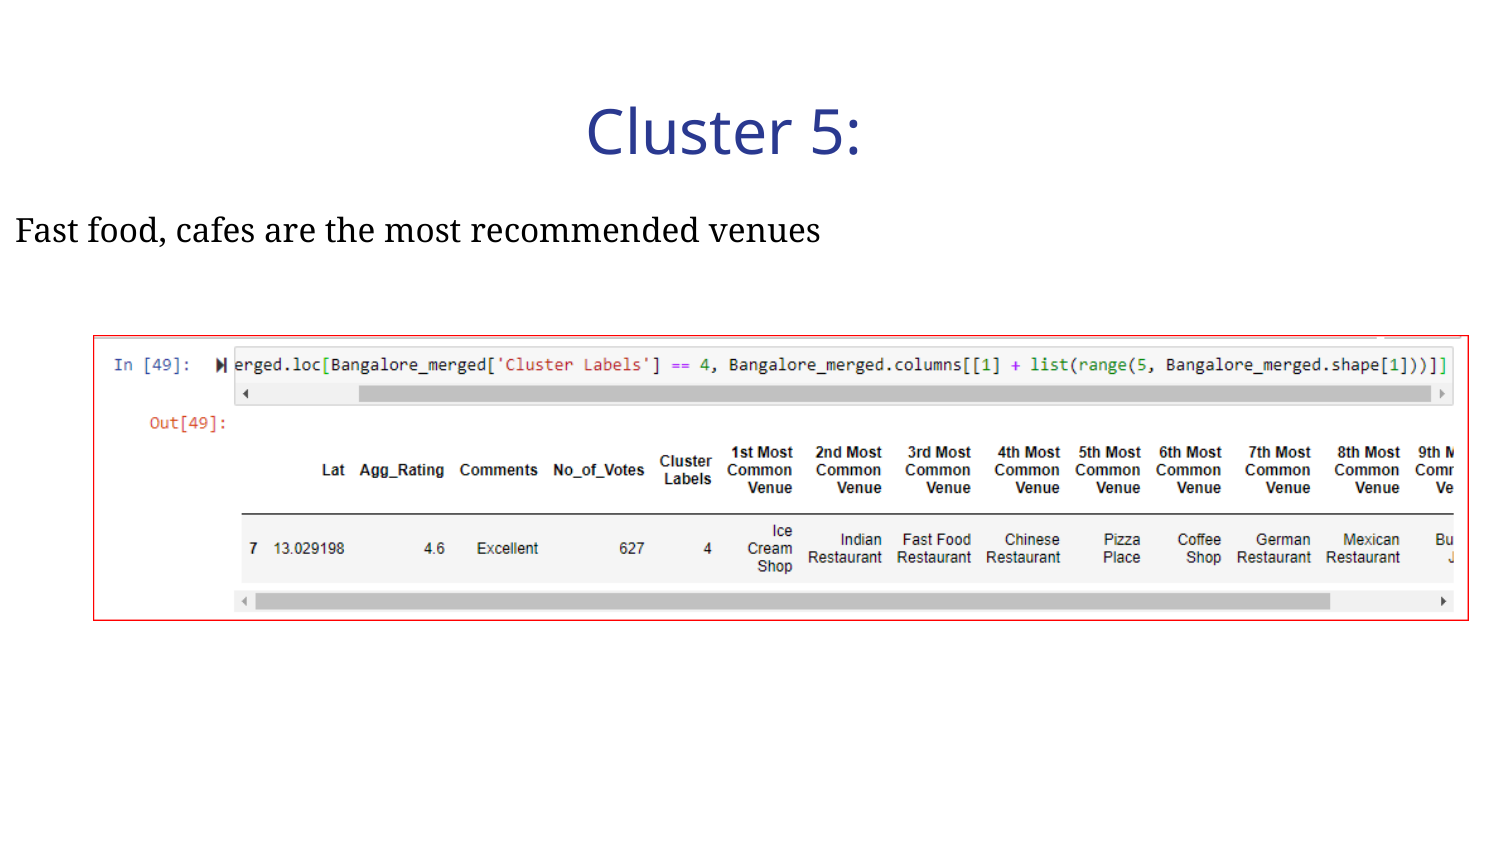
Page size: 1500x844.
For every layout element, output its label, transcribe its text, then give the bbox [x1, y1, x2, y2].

text_box Cluster 5: [65, 88, 1383, 193]
text_box Fast food, cafes are the most recommended venues [0, 193, 1500, 352]
picture [93, 335, 1469, 621]
